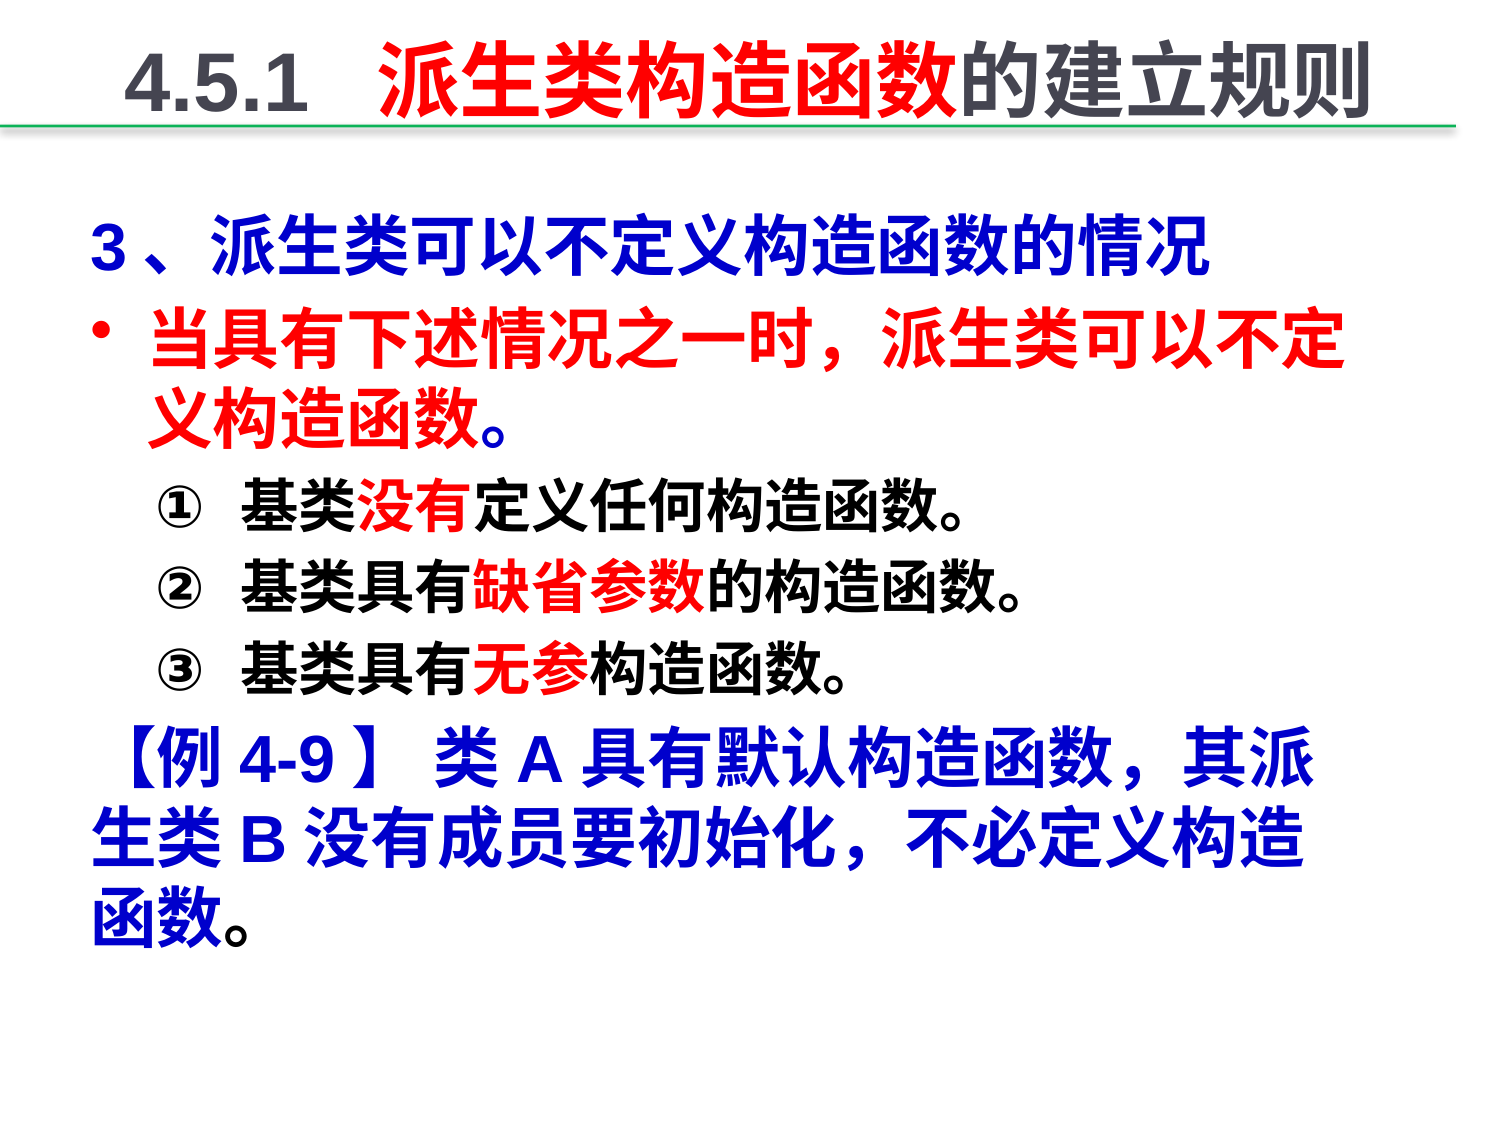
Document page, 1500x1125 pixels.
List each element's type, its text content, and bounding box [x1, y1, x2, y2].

list 3、派生类可以不定义构造函数的情况 当具有下述情况之一时，派生类可以不定义构造函数。 基类没有定义任何构造函数。 基类具有缺省参数的构造函数。 基类具有无参构造函数。 【例4-9】 类A具有默认构造函数，其派生类B没有成员要初始化，不必定义构造函数。 [74, 196, 1387, 977]
title 4.5.1 派生类构造函数的建立规则 [74, 11, 1426, 146]
